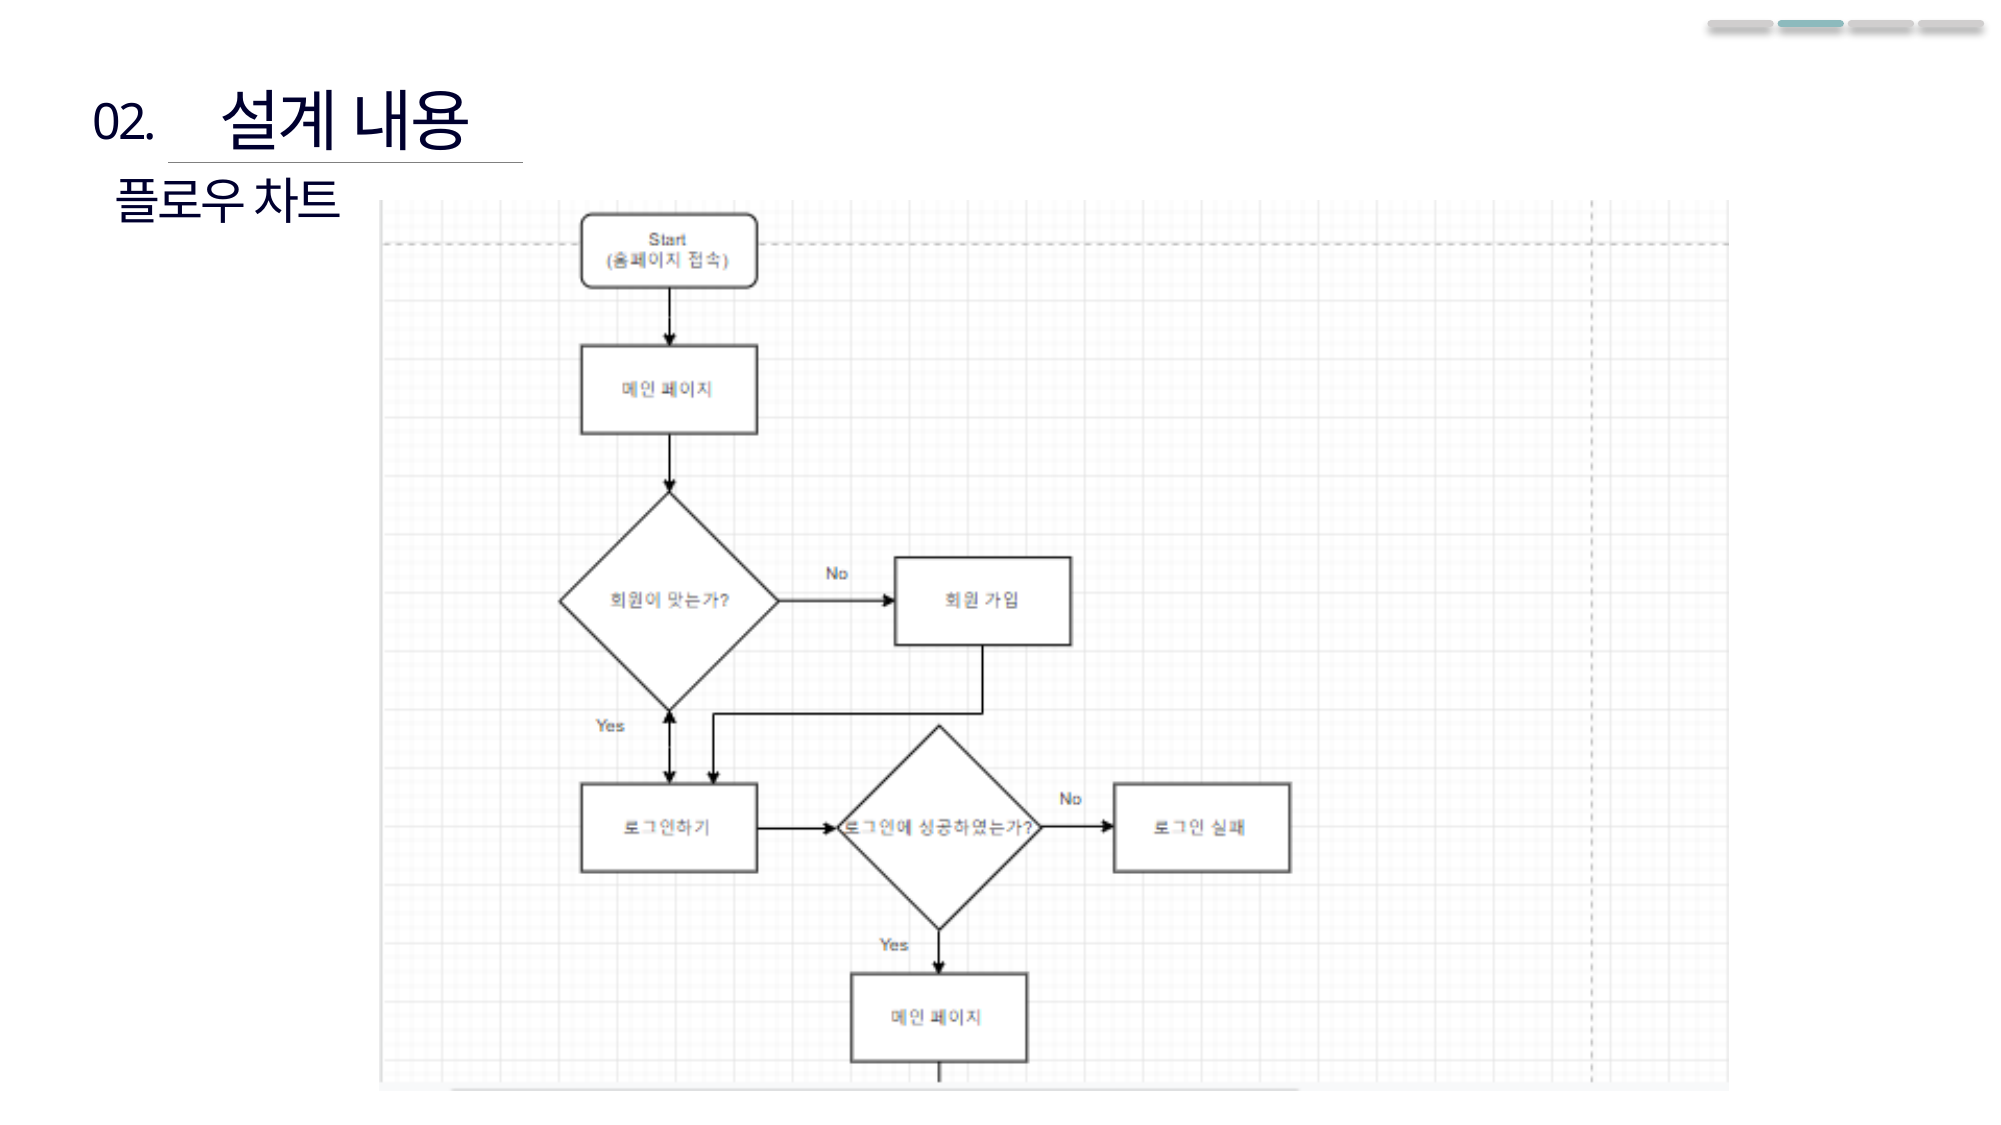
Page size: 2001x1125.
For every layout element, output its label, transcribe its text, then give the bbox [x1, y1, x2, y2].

picture [379, 200, 1729, 1091]
text_box 플로우 차트 [99, 162, 358, 237]
text_box 설계 내용 [358, 163, 487, 167]
text_box 02. [78, 81, 173, 157]
text_box 설계 내용 [204, 71, 487, 162]
